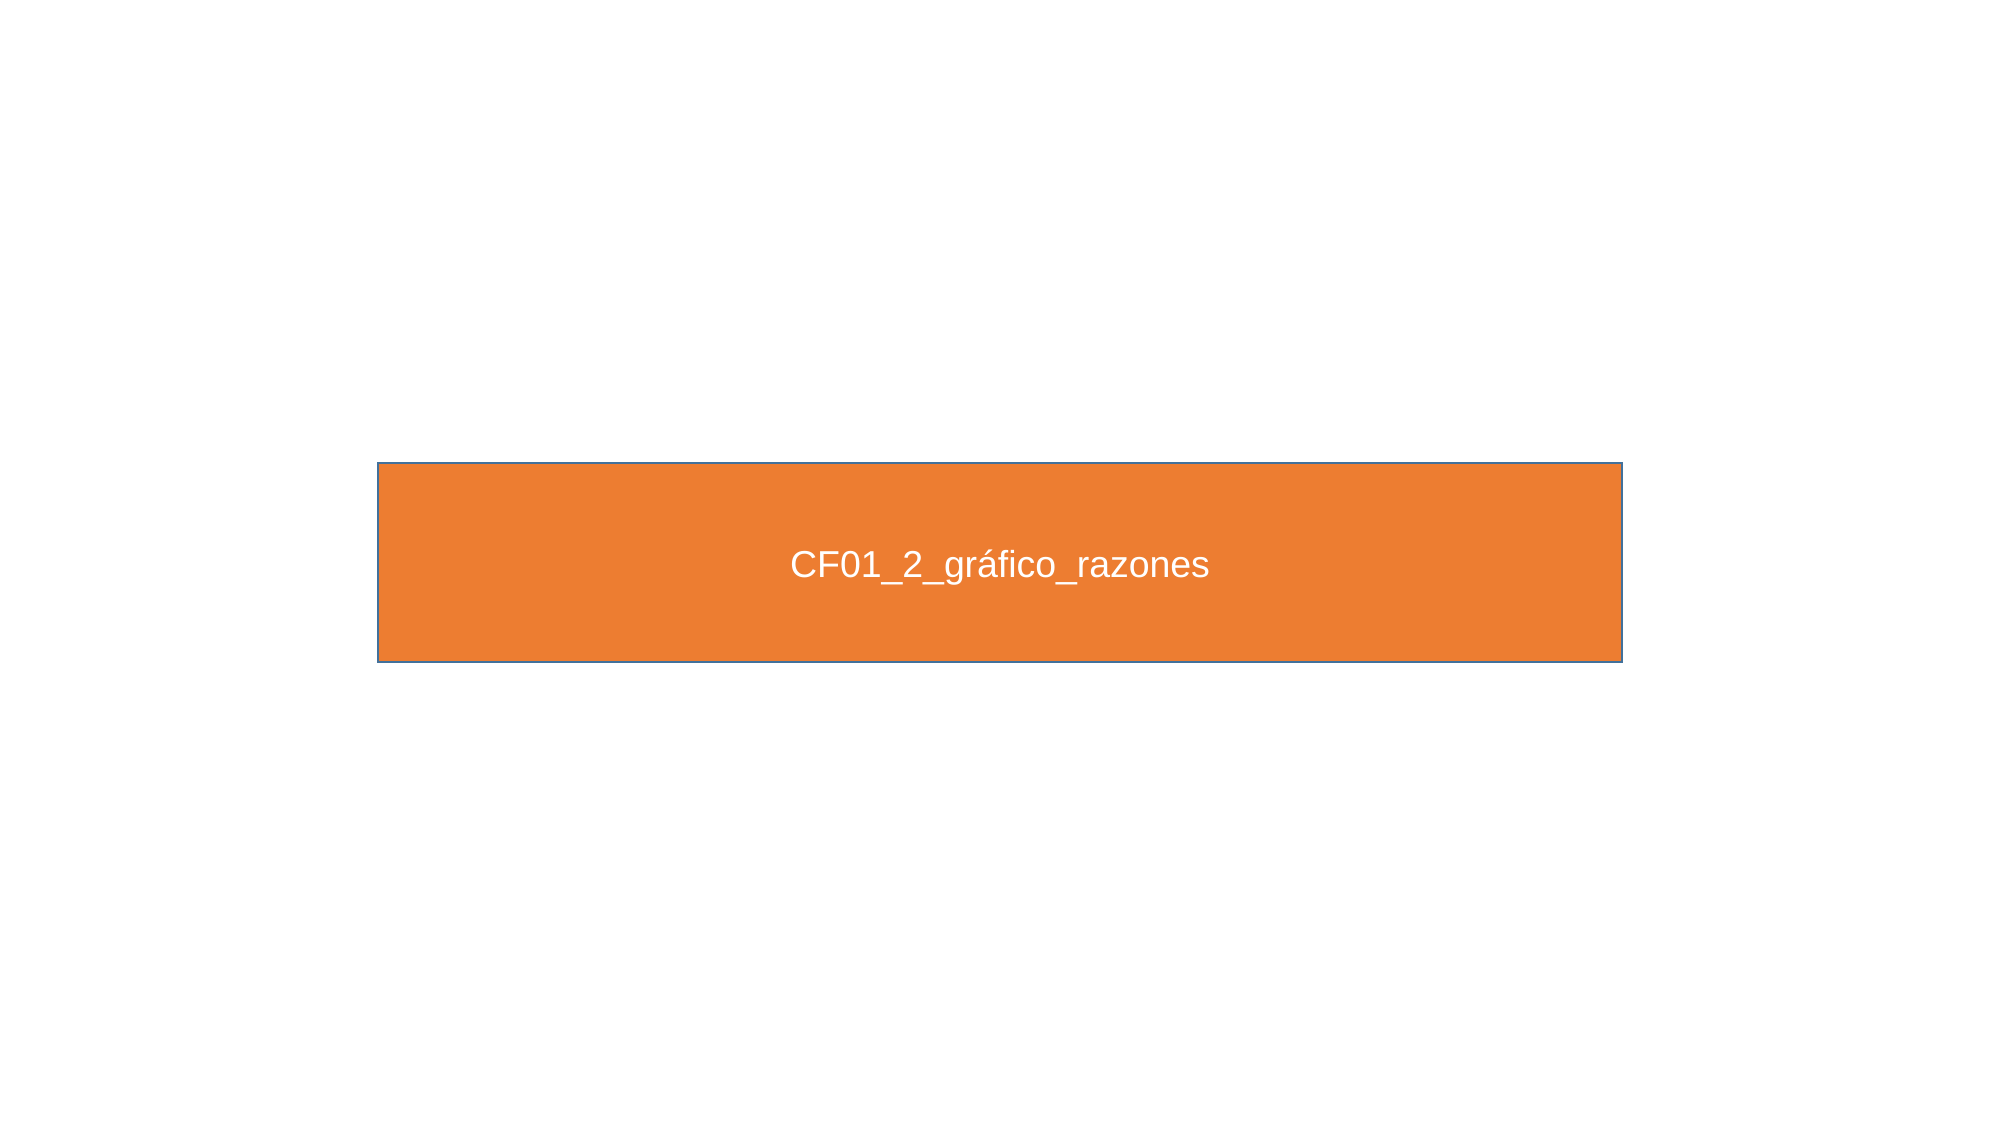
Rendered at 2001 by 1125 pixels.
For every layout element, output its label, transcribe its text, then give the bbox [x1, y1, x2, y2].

text_box CF01_2_gráfico_razones [377, 463, 1623, 662]
